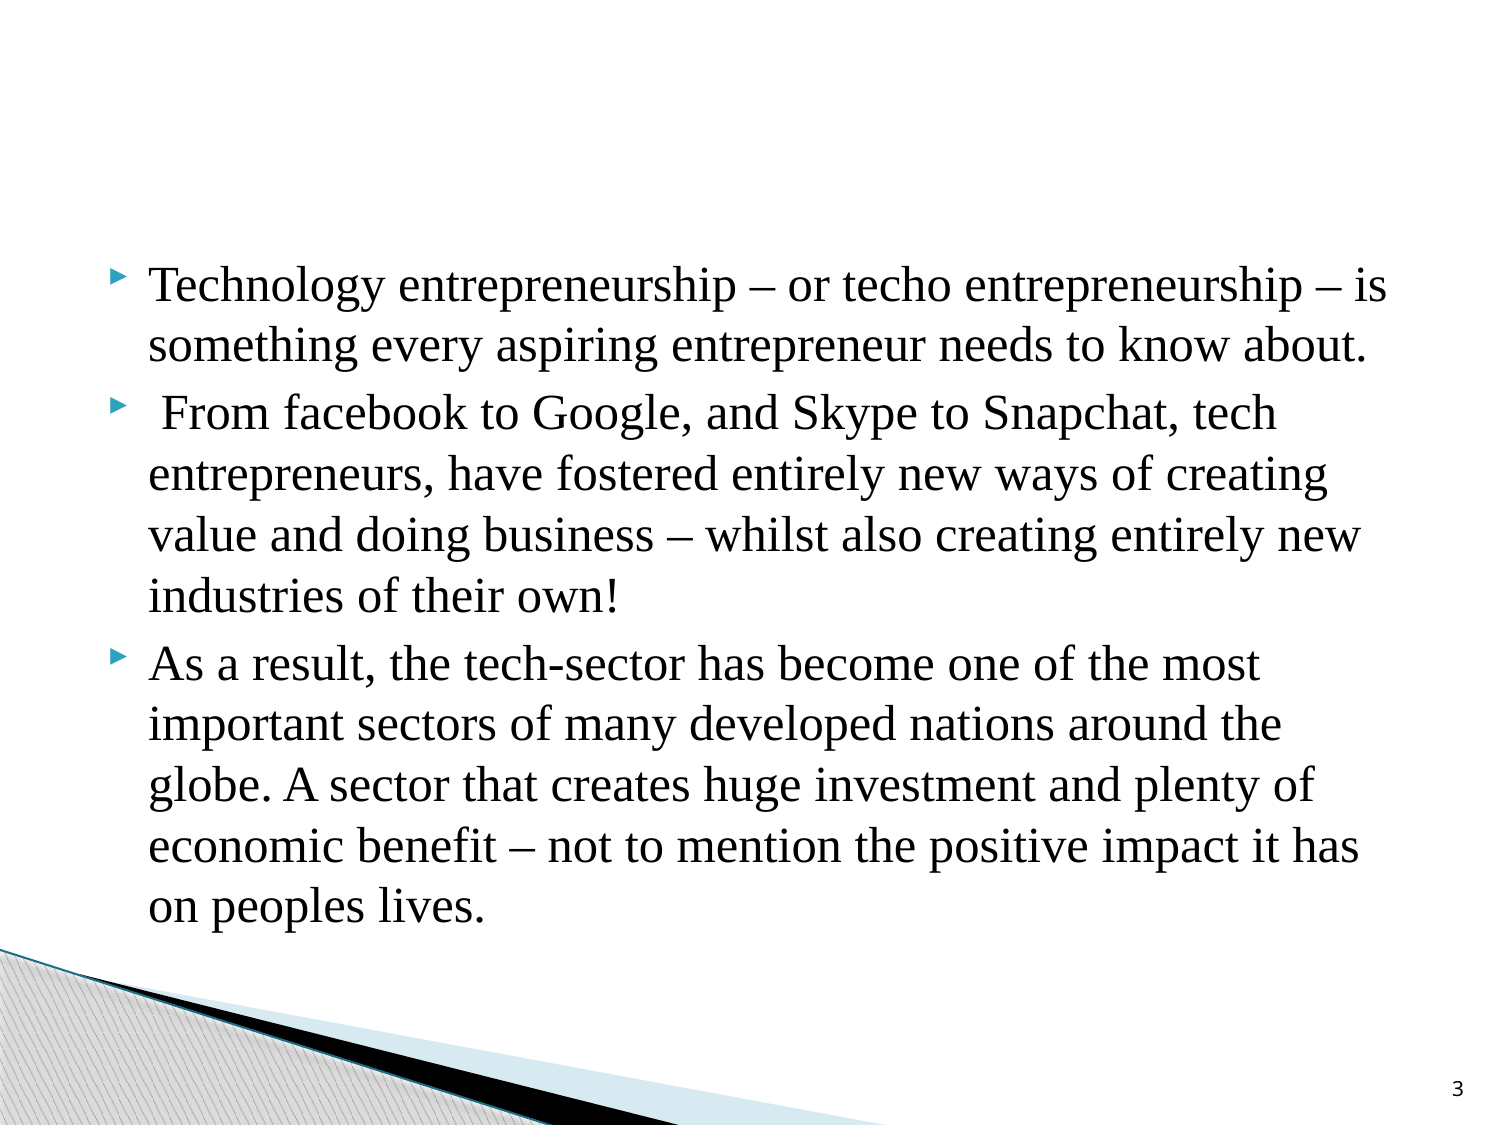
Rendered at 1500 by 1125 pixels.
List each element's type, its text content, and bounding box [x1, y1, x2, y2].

list Technology entrepreneurship – or techo entrepreneurship – is something every aspiring entrepreneur needs to know about. From facebook to Google, and Skype to Snapchat, tech entrepreneurs, have fostered entirely new ways of creating value and doing business – whilst also creating entirely new industries of their own! As a result, the tech-sector has become one of the most important sectors of many developed nations around the globe. A sector that creates huge investment and plenty of economic benefit – not to mention the positive impact it has on peoples lives. [75, 243, 1425, 986]
slide_number 3 [1418, 1051, 1479, 1112]
